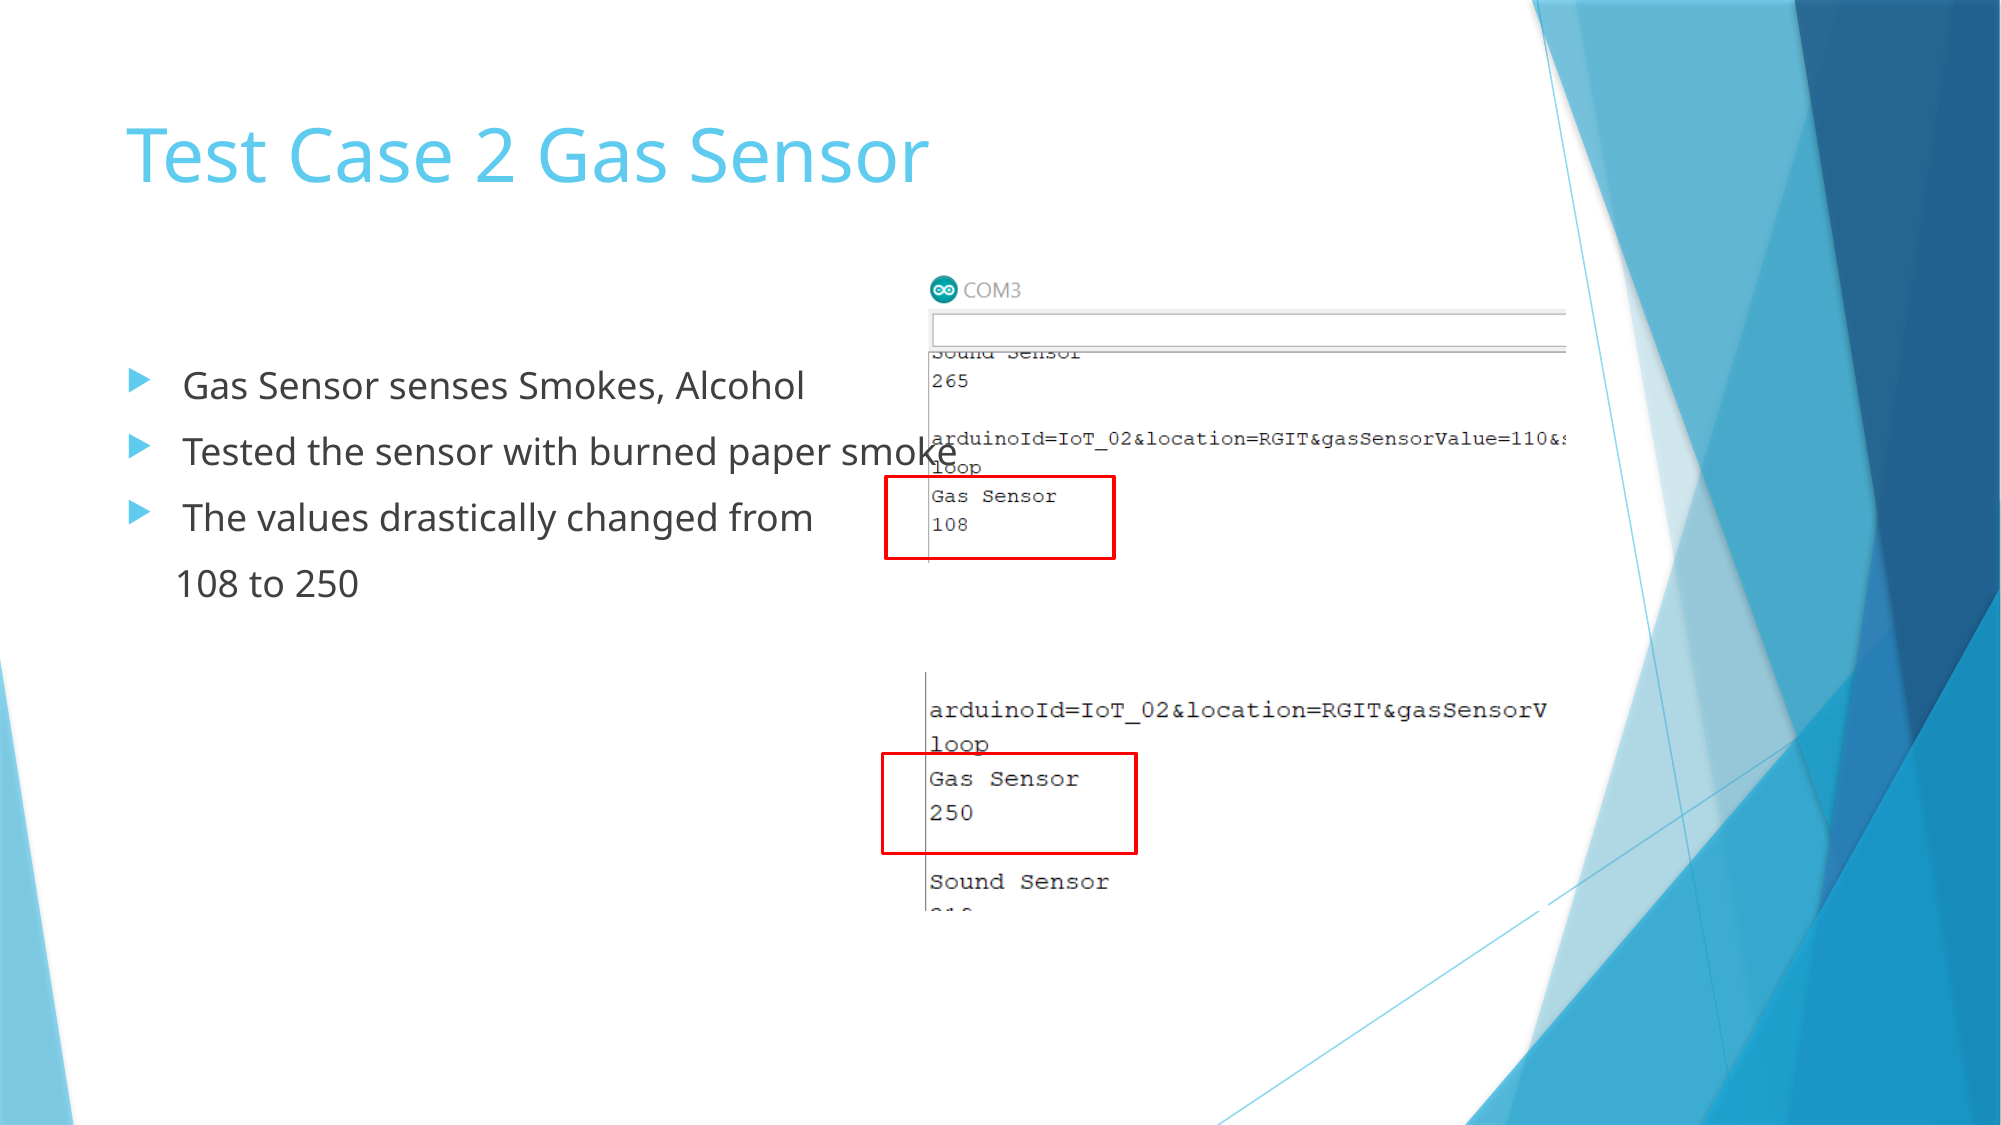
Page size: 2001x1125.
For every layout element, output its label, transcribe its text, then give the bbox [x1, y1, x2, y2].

text_box [881, 752, 920, 855]
title Test Case 2 Gas Sensor [111, 99, 1522, 317]
list Gas Sensor senses Smokes, Alcohol Tested the sensor with burned paper smoke The values drastically changed from 108 to 250 [111, 354, 1522, 992]
picture [927, 270, 1567, 563]
text_box [884, 475, 922, 560]
picture [925, 672, 1548, 912]
